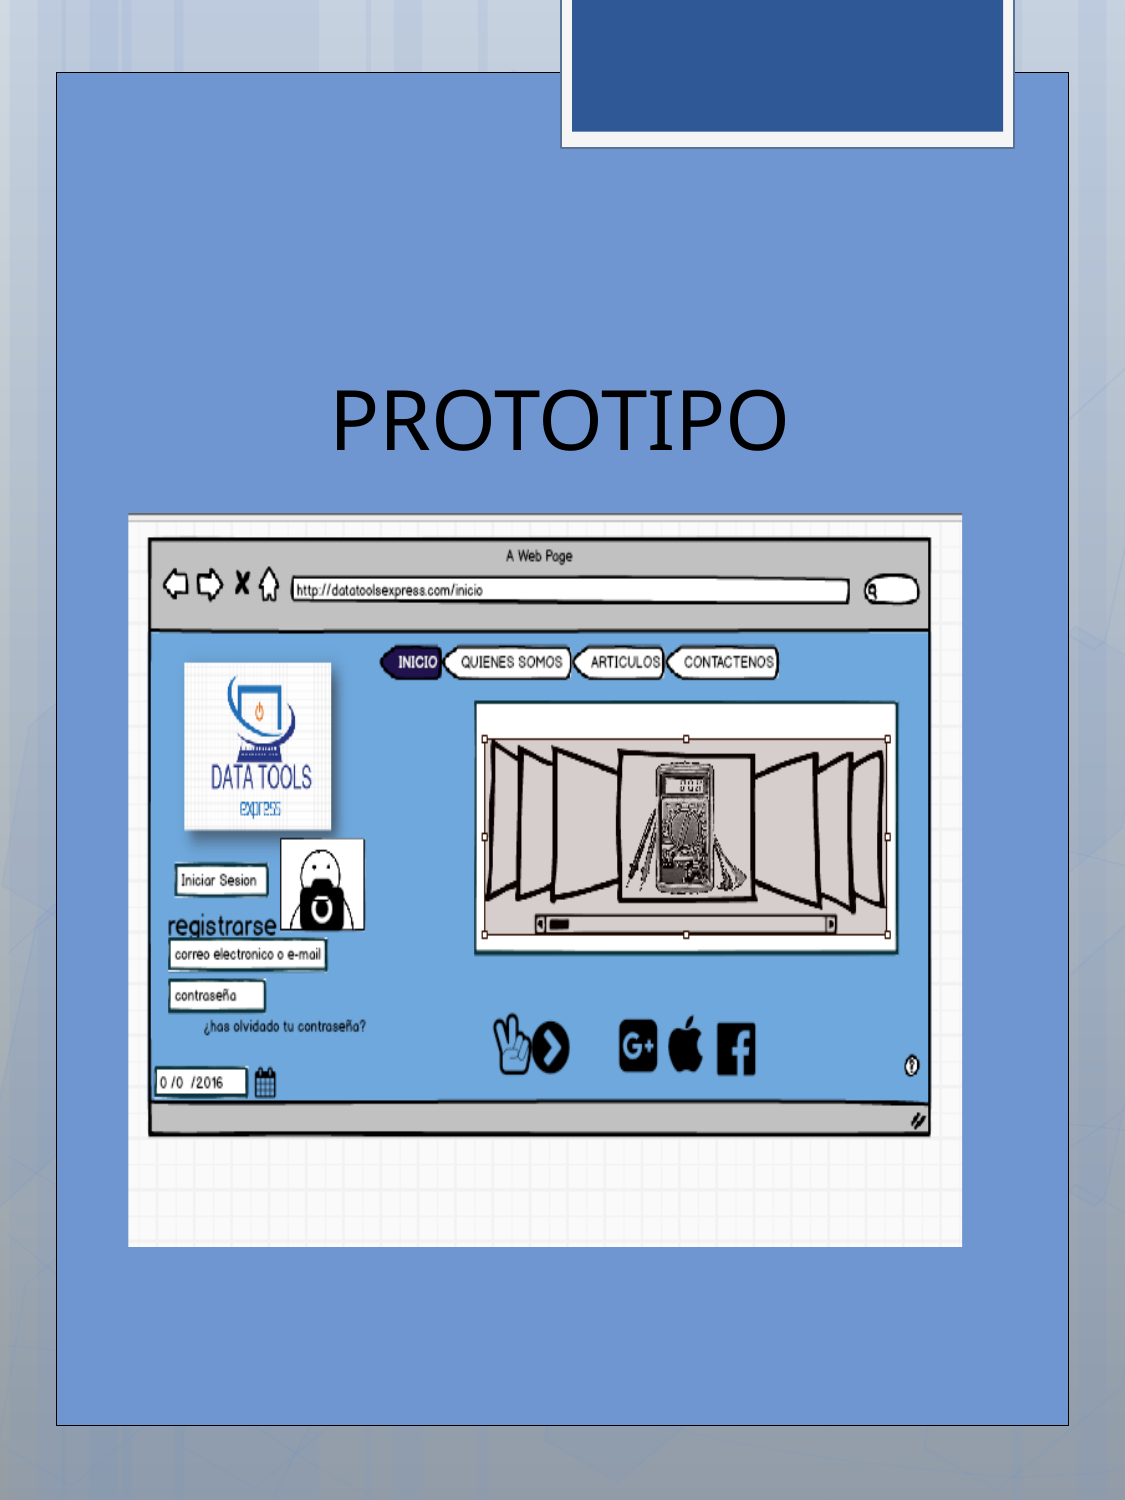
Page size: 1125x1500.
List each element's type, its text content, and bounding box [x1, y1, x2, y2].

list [128, 513, 963, 1247]
title PROTOTIPO [128, 224, 993, 475]
